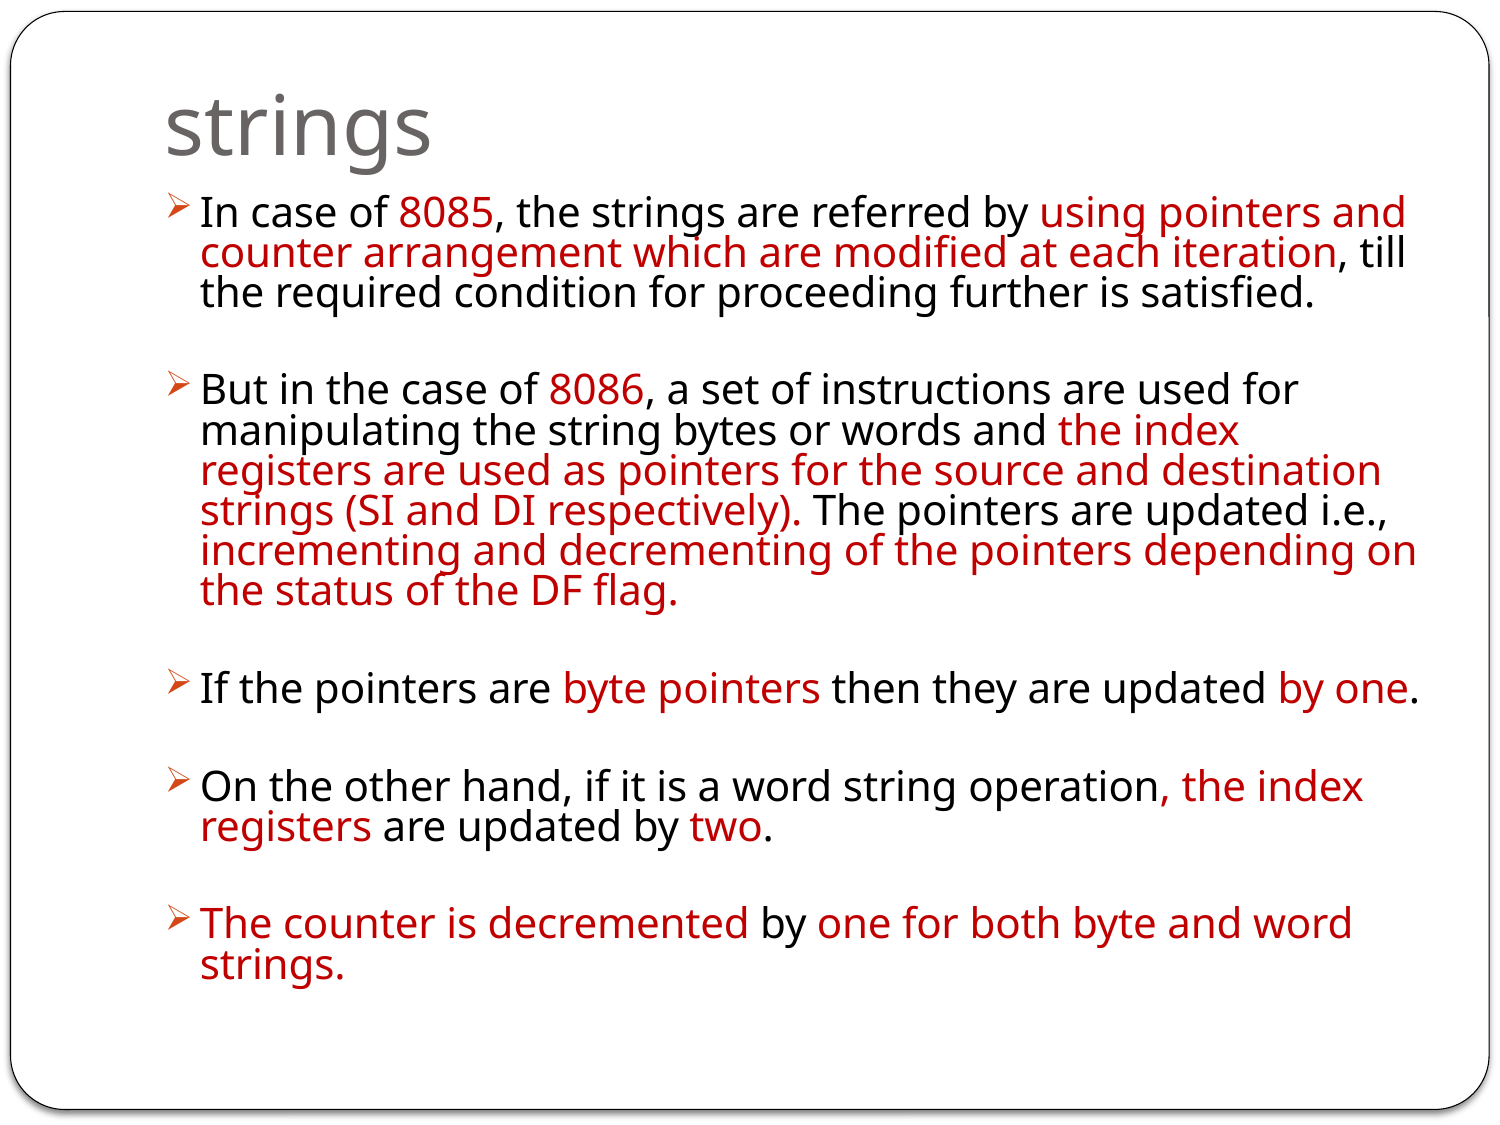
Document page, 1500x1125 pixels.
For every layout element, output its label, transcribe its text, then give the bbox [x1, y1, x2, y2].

list In case of 8085, the strings are referred by using pointers and counter arrangement which are modified at each iteration, till the required condition for proceeding further is satisfied. But in the case of 8086, a set of instructions are used for manipulating the string bytes or words and the index registers are used as pointers for the source and destination strings (SI and DI respectively). The pointers are updated i.e., incrementing and decrementing of the pointers depending on the status of the DF flag. If the pointers are byte pointers then they are updated by one. On the other hand, if it is a word string operation, the index registers are updated by two. The counter is decremented by one for both byte and word strings. [150, 187, 1438, 1025]
title strings [150, 0, 1425, 187]
